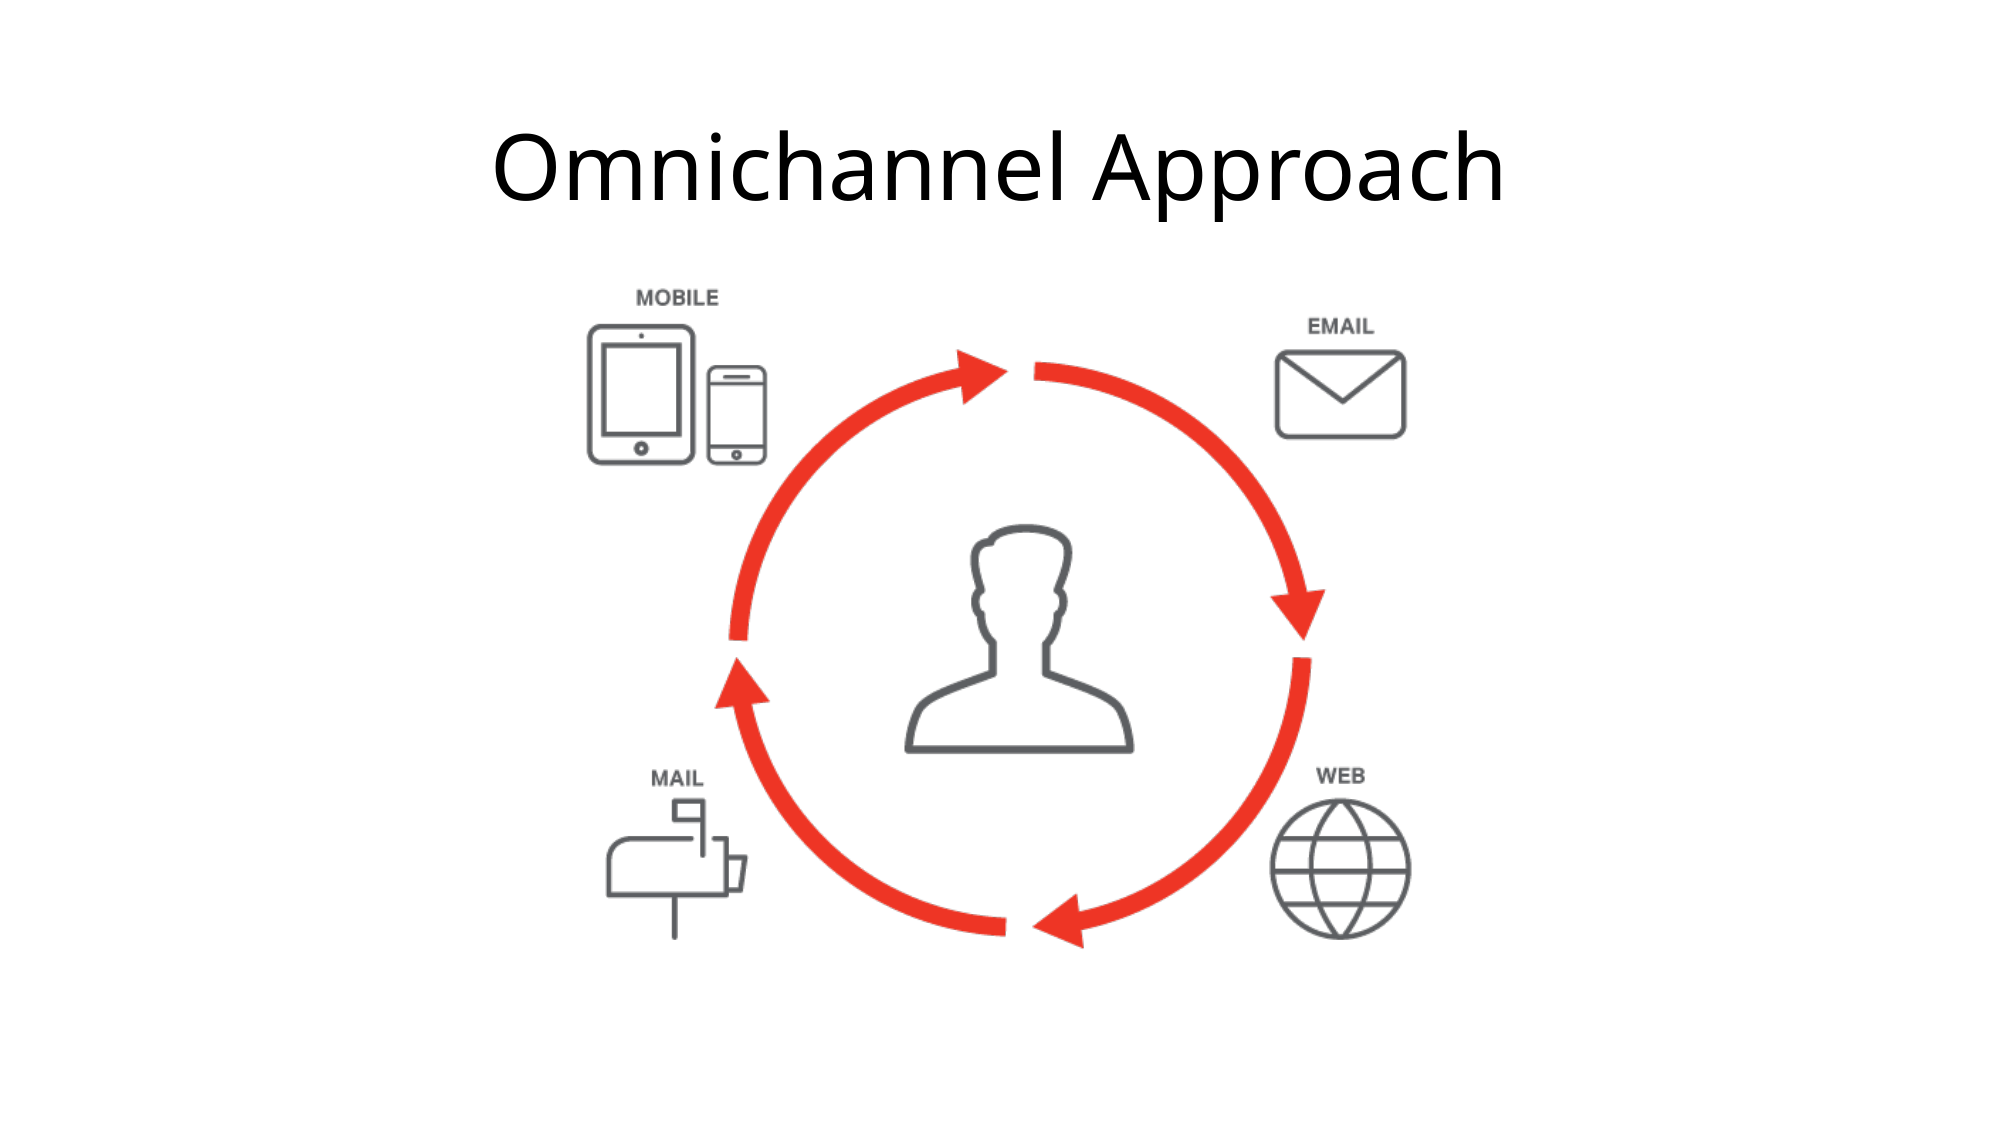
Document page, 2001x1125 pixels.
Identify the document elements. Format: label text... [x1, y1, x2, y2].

title Omnichannel Approach [137, 62, 1863, 280]
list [553, 259, 1447, 974]
